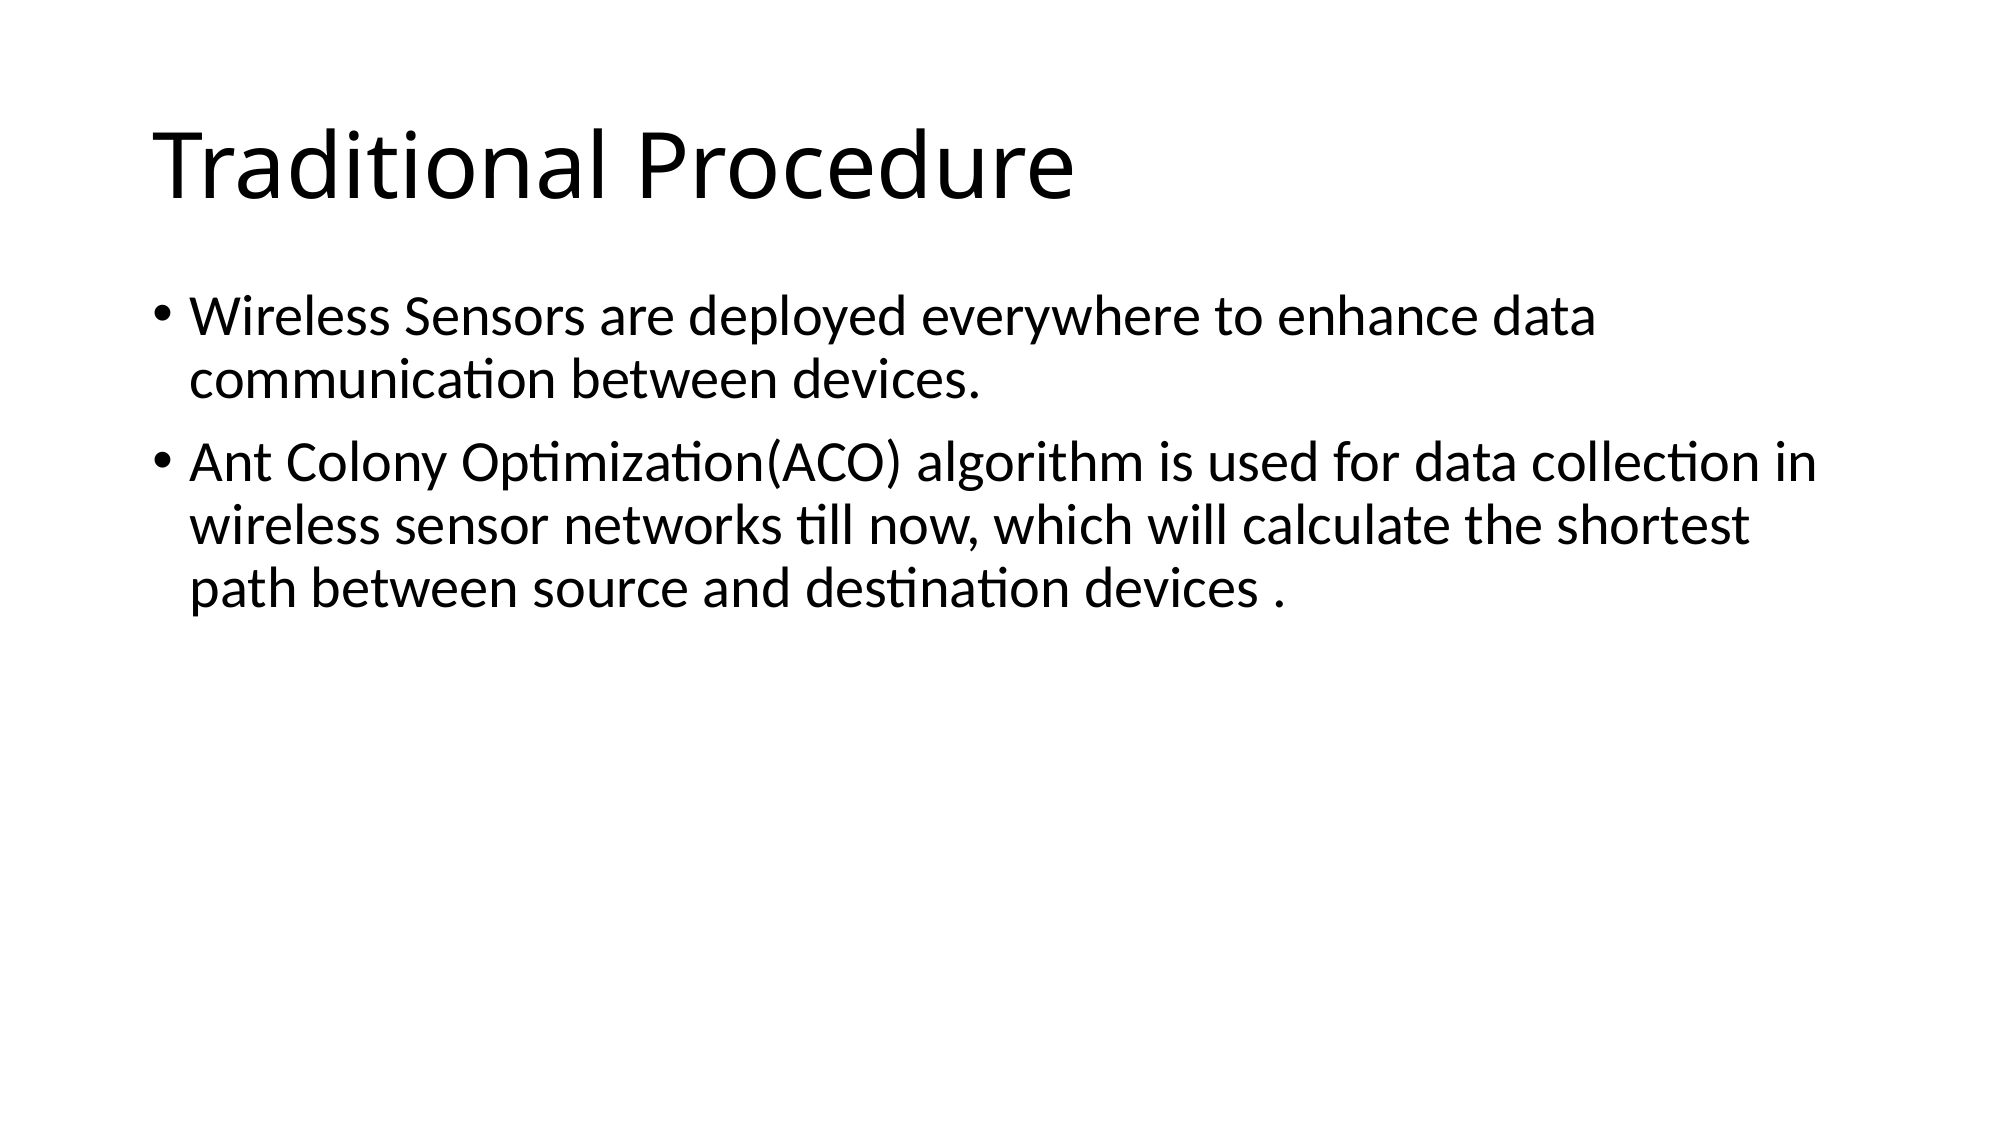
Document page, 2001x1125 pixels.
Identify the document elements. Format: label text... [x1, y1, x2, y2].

title Traditional Procedure [137, 59, 1863, 278]
